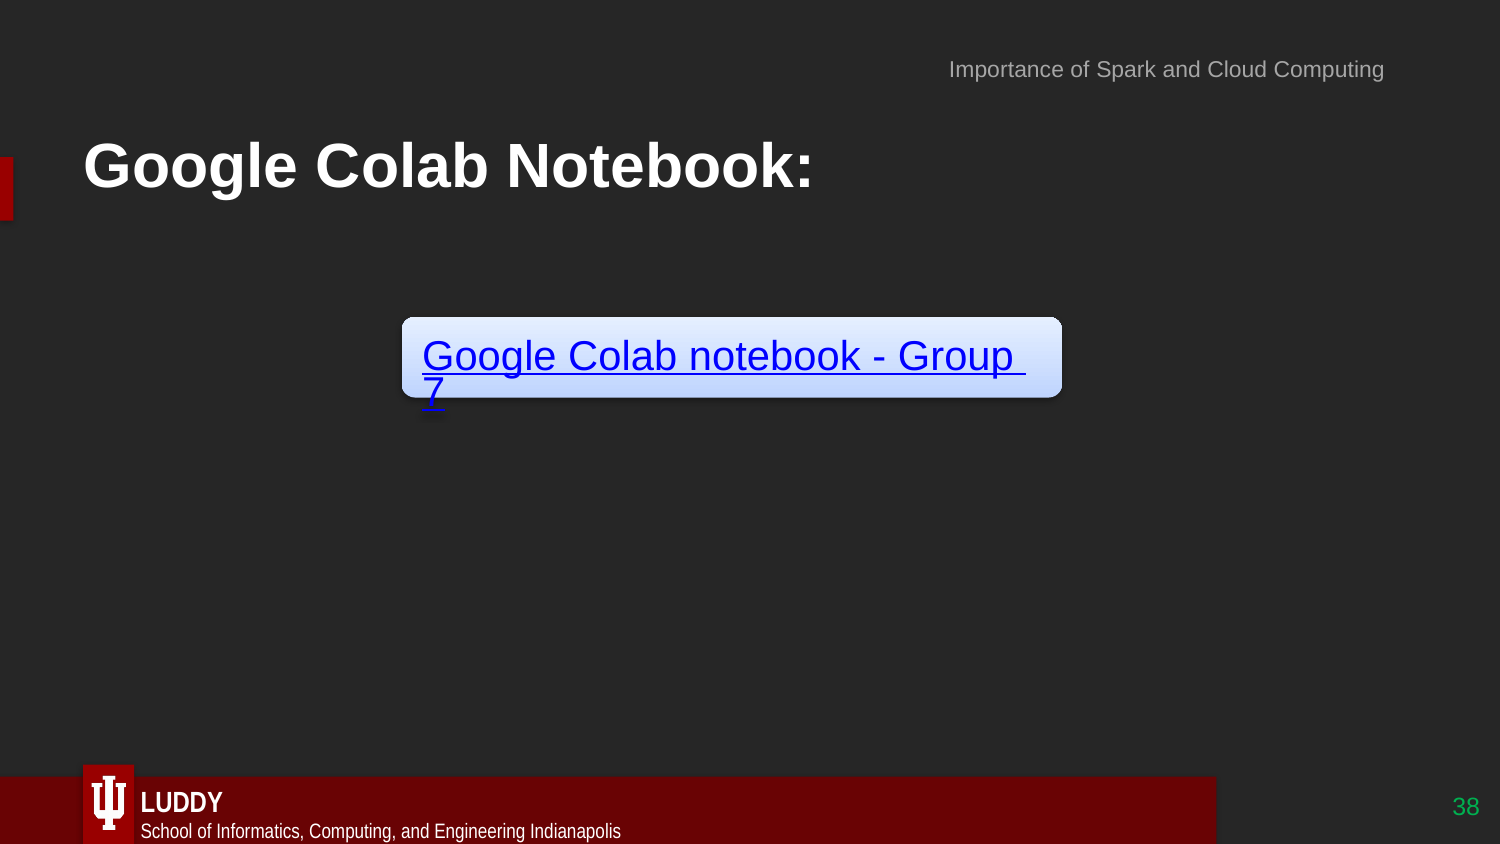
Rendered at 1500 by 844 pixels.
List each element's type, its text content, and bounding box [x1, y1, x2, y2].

title Google Colab Notebook: [68, 86, 1462, 238]
list Importance of Spark and Cloud Computing [792, 46, 1400, 89]
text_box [85, 267, 1401, 731]
